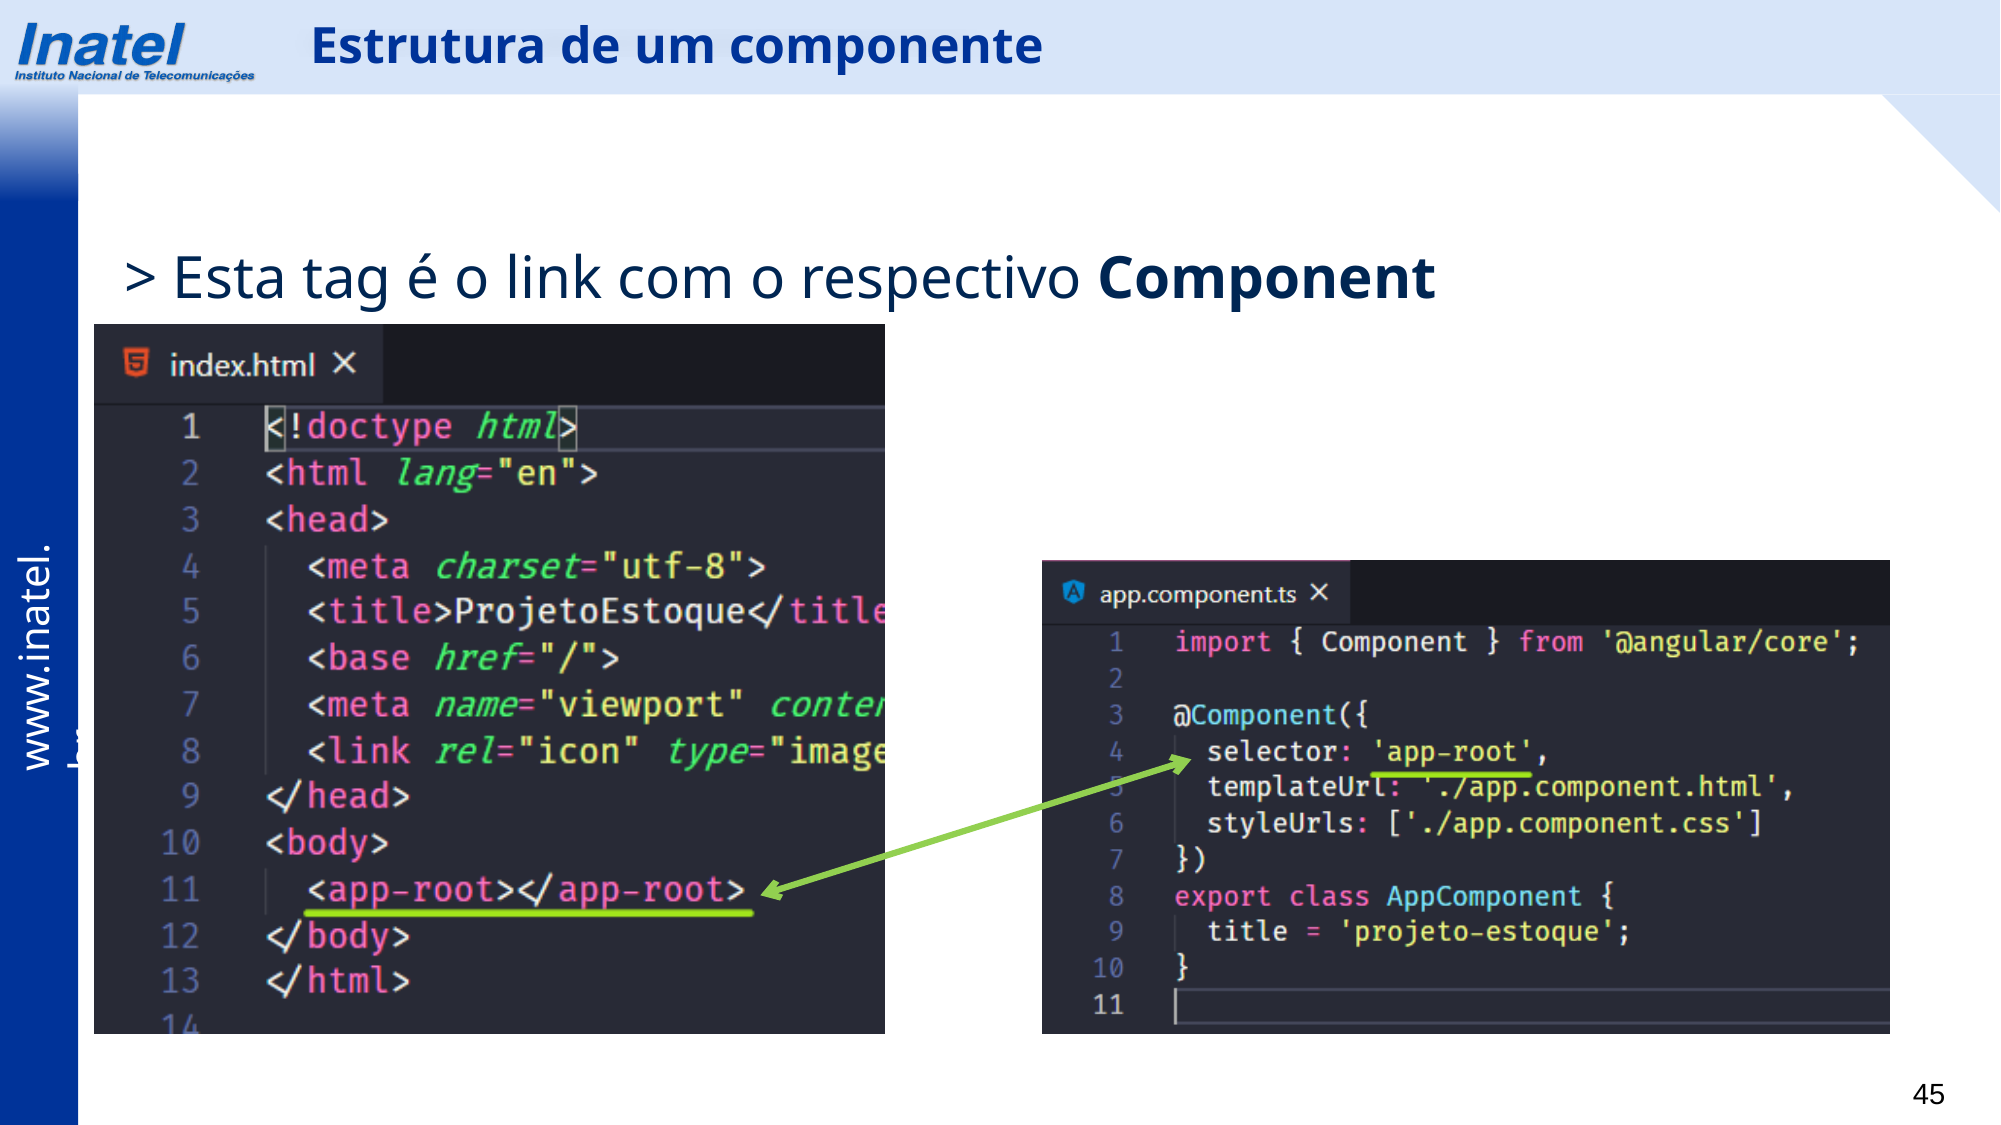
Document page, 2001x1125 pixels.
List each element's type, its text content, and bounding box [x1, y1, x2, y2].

text_box Estrutura de um componente [295, 0, 2000, 96]
picture [1041, 560, 1890, 1034]
text_box > Esta tag é o link com o respectivo Component [94, 181, 1921, 1072]
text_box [760, 759, 1192, 896]
picture [94, 324, 885, 1034]
picture [12, 20, 258, 85]
text_box [1879, 93, 2000, 215]
